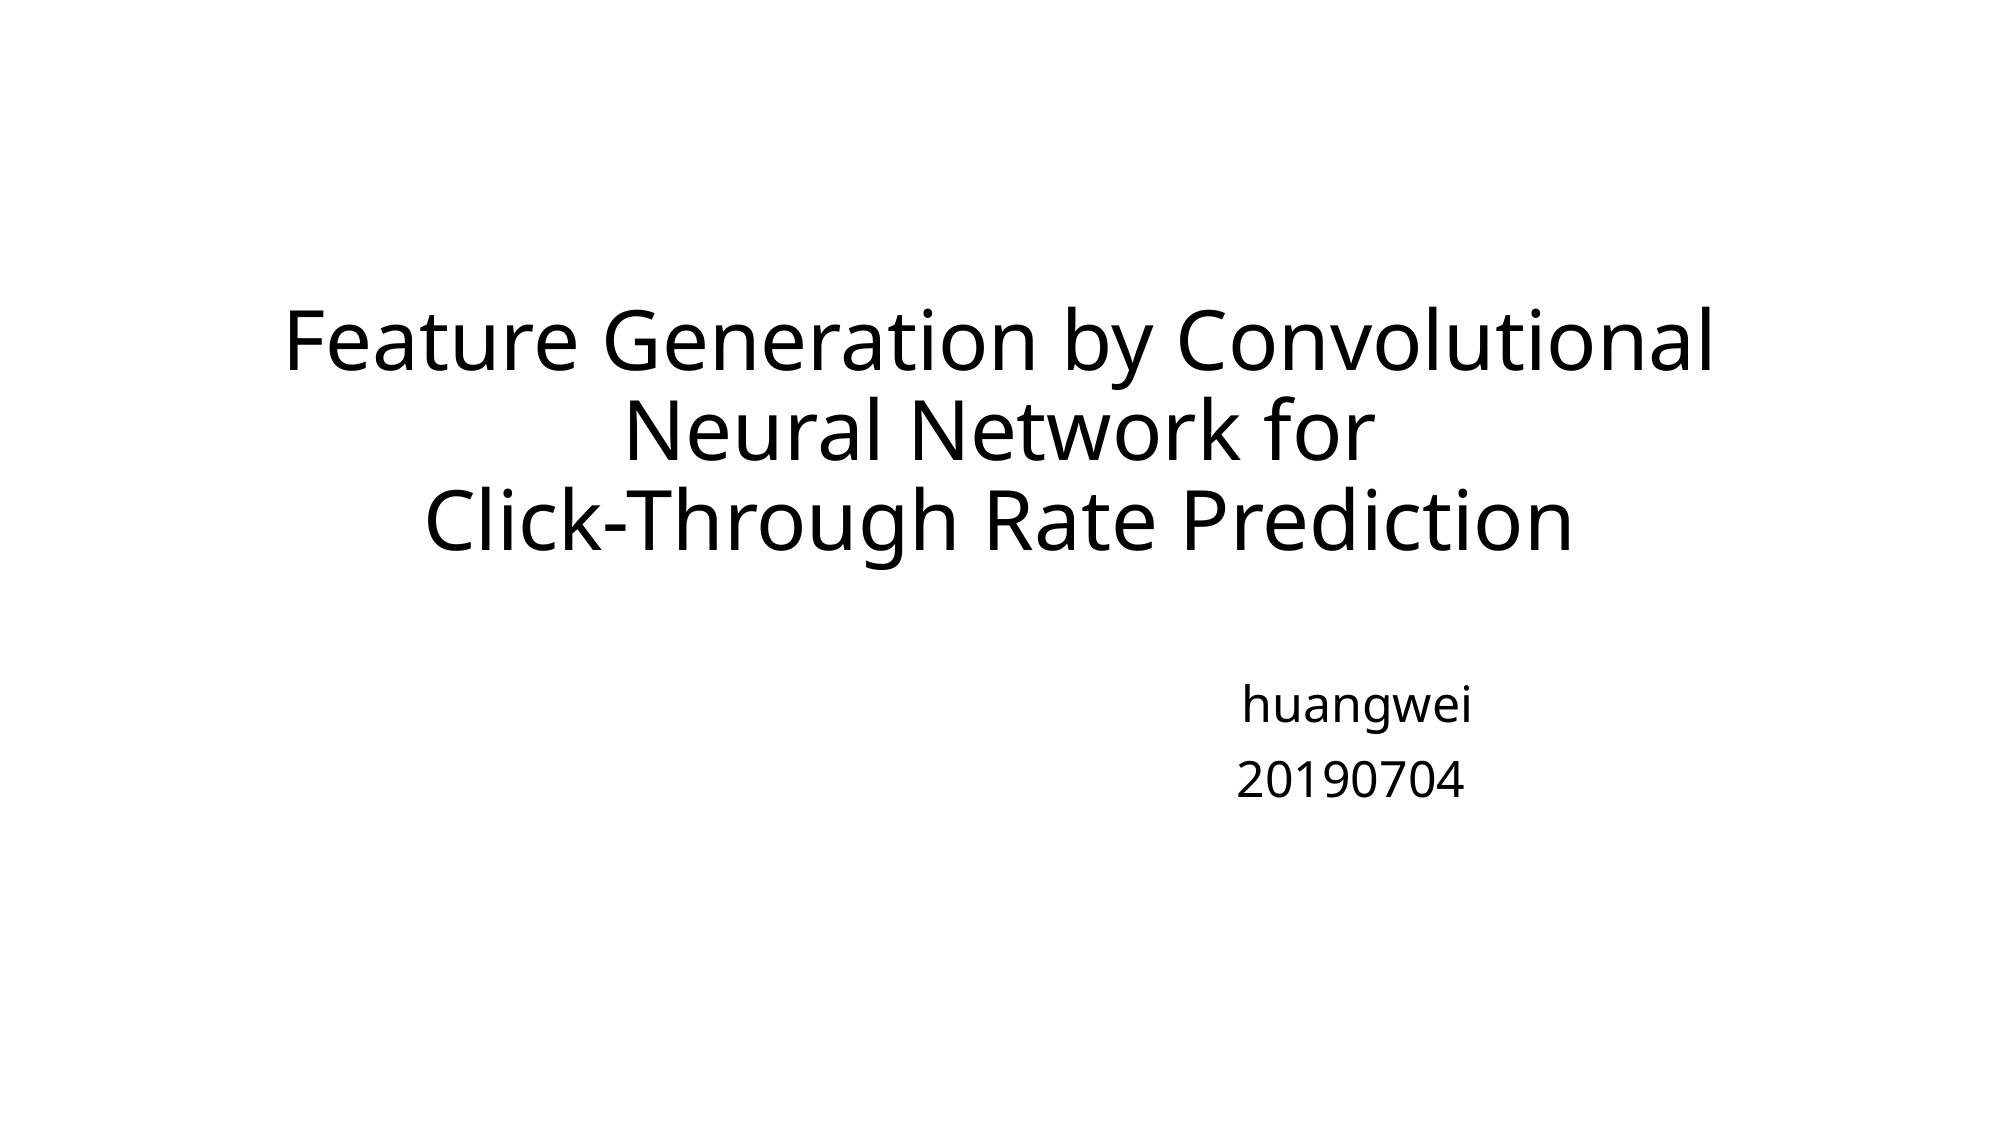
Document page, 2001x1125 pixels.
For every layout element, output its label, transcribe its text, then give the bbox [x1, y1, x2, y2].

subtitle huangwei 20190704 [249, 590, 1750, 863]
title Feature Generation by Convolutional Neural Network for Click-Through Rate Prediction [249, 184, 1750, 576]
